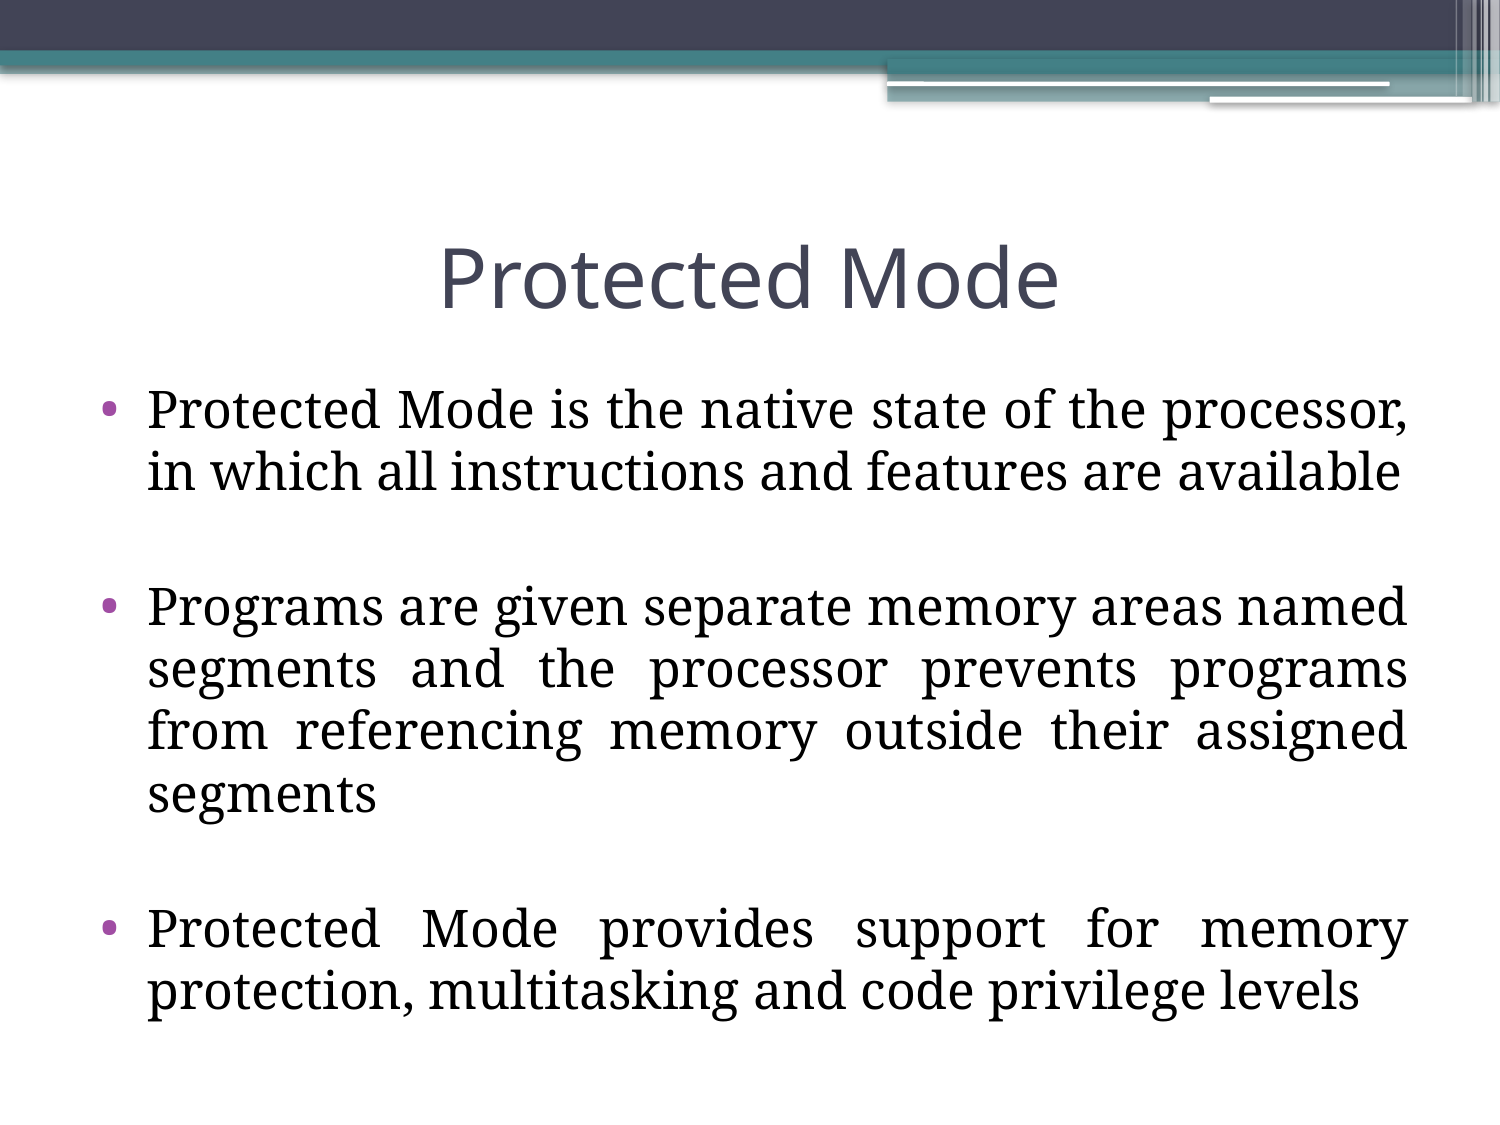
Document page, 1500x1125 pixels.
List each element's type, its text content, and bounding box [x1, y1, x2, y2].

title Protected Mode [75, 187, 1425, 363]
list Protected Mode is the native state of the processor, in which all instructions and features are available Programs are given separate memory areas named segments and the processor prevents programs from referencing memory outside their assigned segments Protected Mode provides support for memory protection, multitasking and code privilege levels [75, 368, 1425, 1079]
